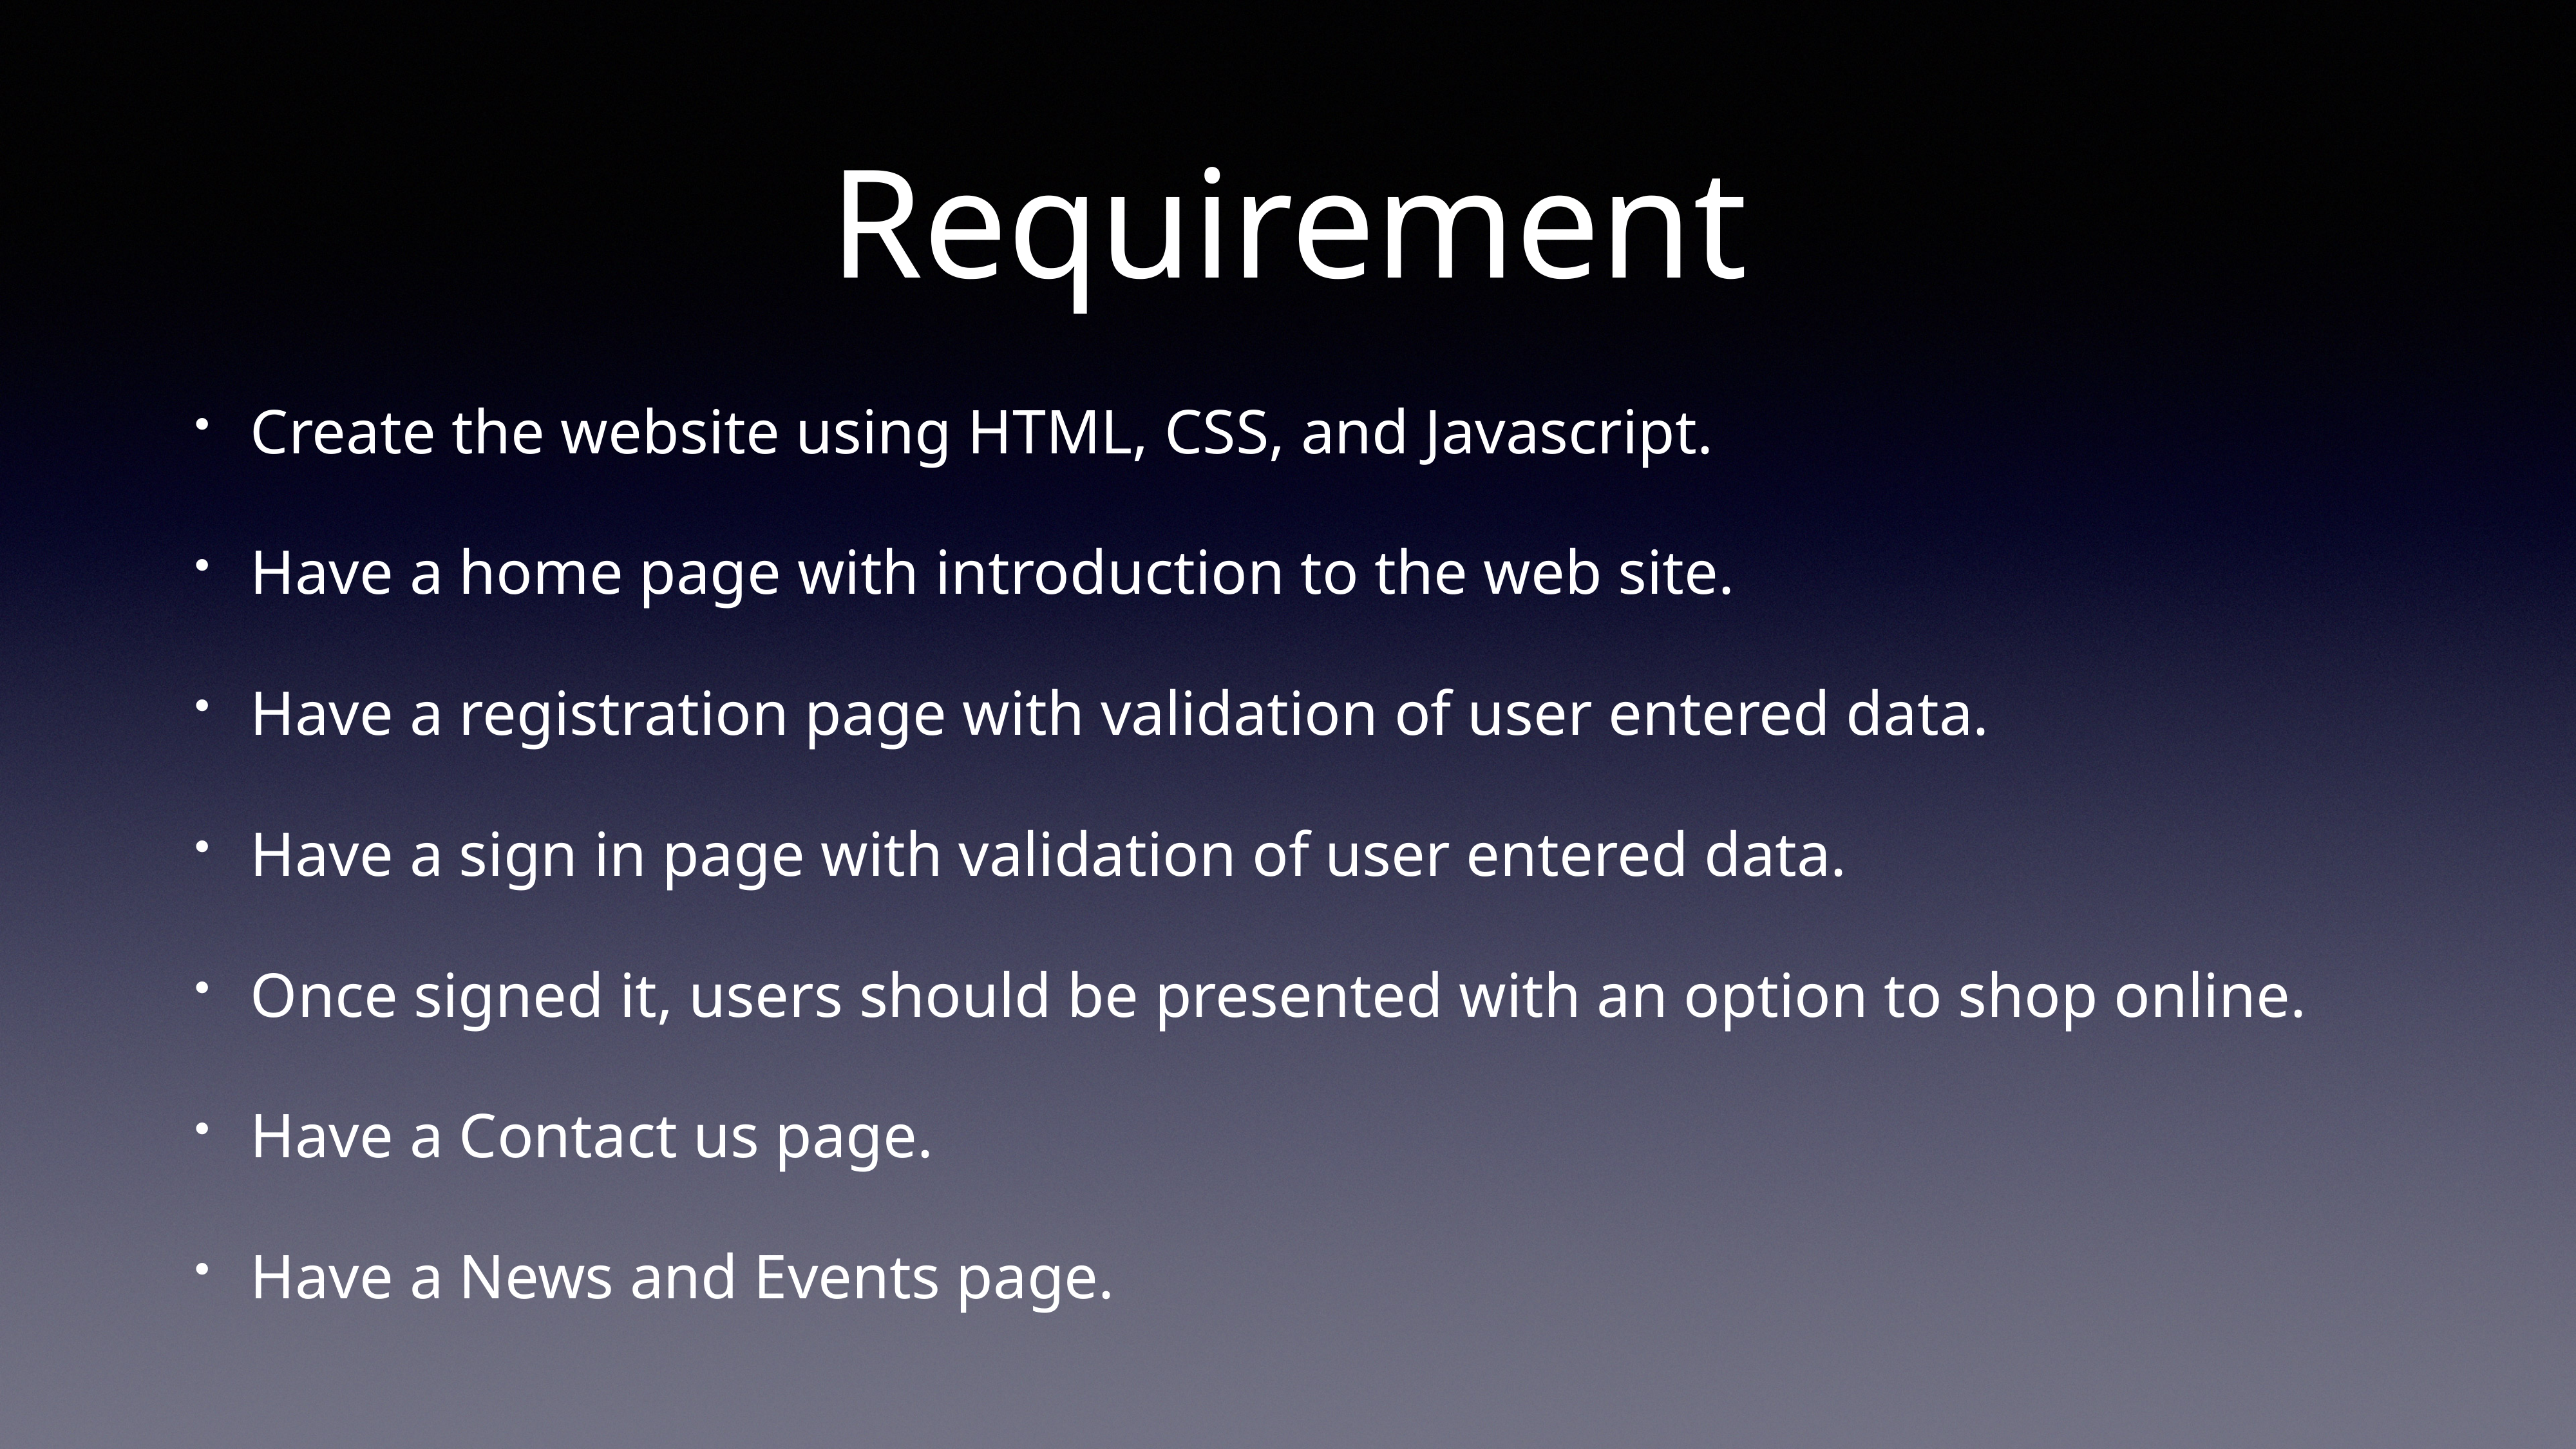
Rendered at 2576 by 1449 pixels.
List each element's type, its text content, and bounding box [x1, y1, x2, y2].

picture [0, 0, 2576, 1449]
list Create the website using HTML, CSS, and Javascript. Have a home page with introduction to the web site. Have a registration page with validation of user entered data. Have a sign in page with validation of user entered data. Once signed it, users should be presented with an option to shop online. Have a Contact us page. Have a News and Events page. [189, 384, 2389, 1320]
title Requirement [189, 60, 2389, 376]
